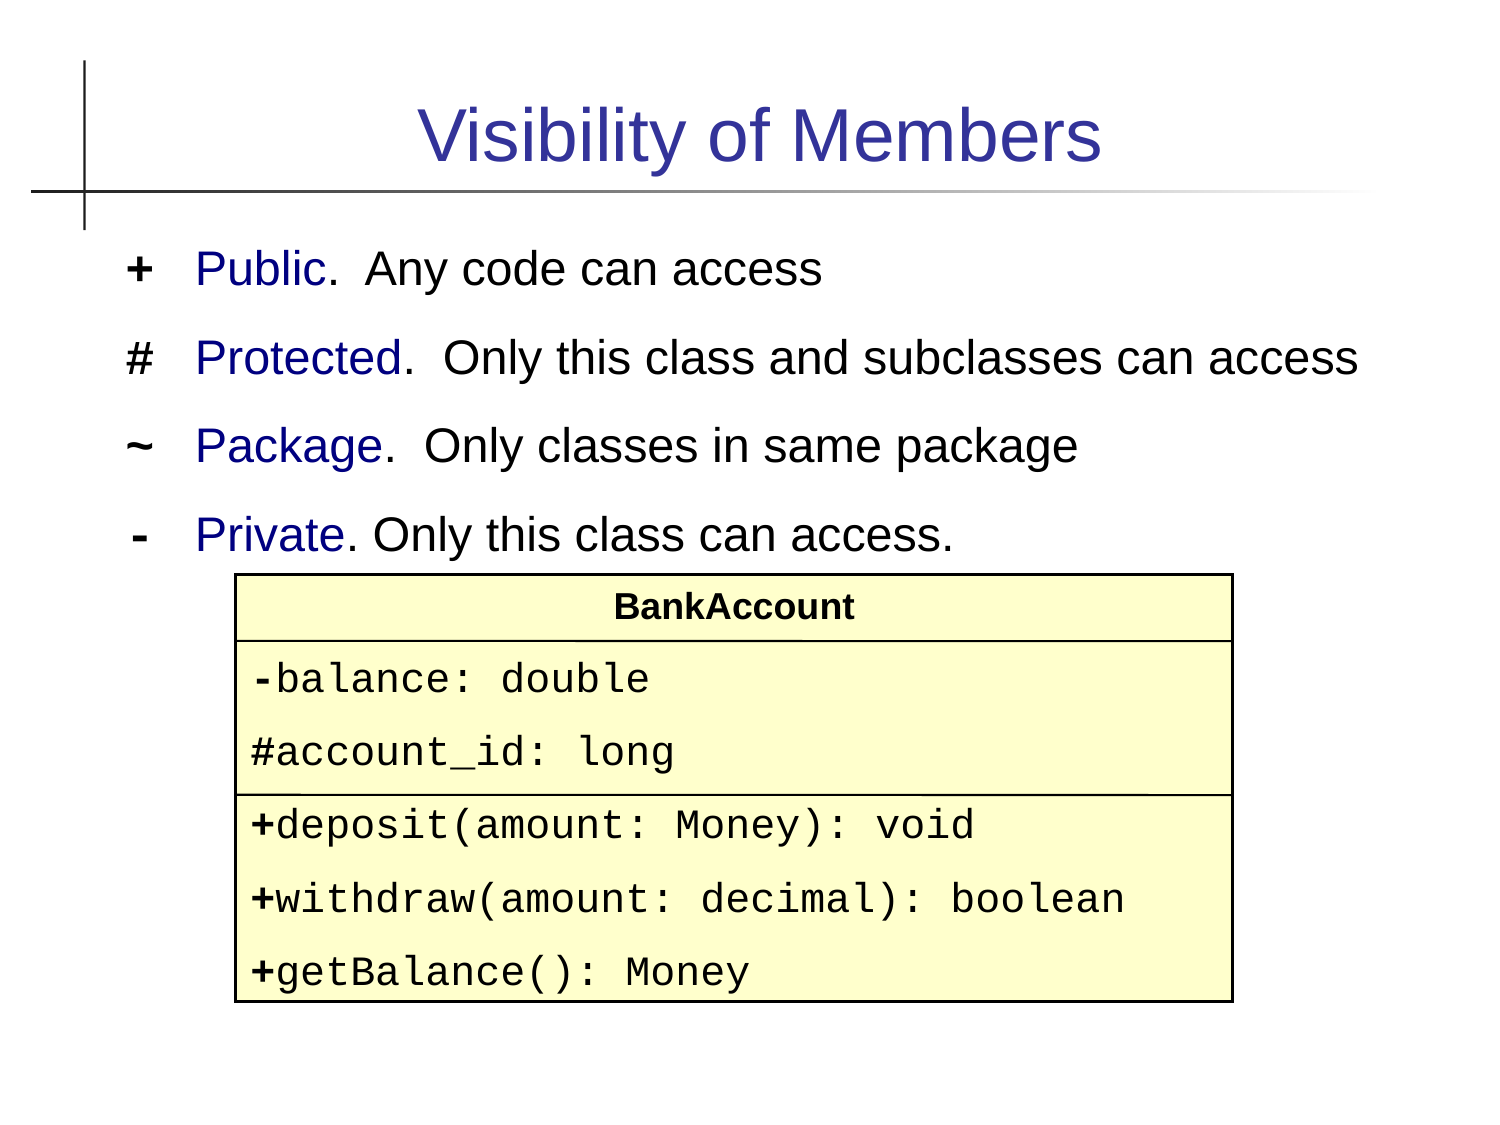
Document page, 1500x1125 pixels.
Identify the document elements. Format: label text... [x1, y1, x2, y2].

text_box BankAccount -balance: double #account_id: long +deposit(amount: Money): void +withdraw(amount: decimal): boolean +getBalance(): Money [235, 574, 1233, 1002]
text_box Visibility of Members [100, 42, 1400, 185]
text_box + Public. Any code can access # Protected. Only this class and subclasses can access ~ Package. Only classes in same package - Private. Only this class can access. [110, 229, 1410, 575]
